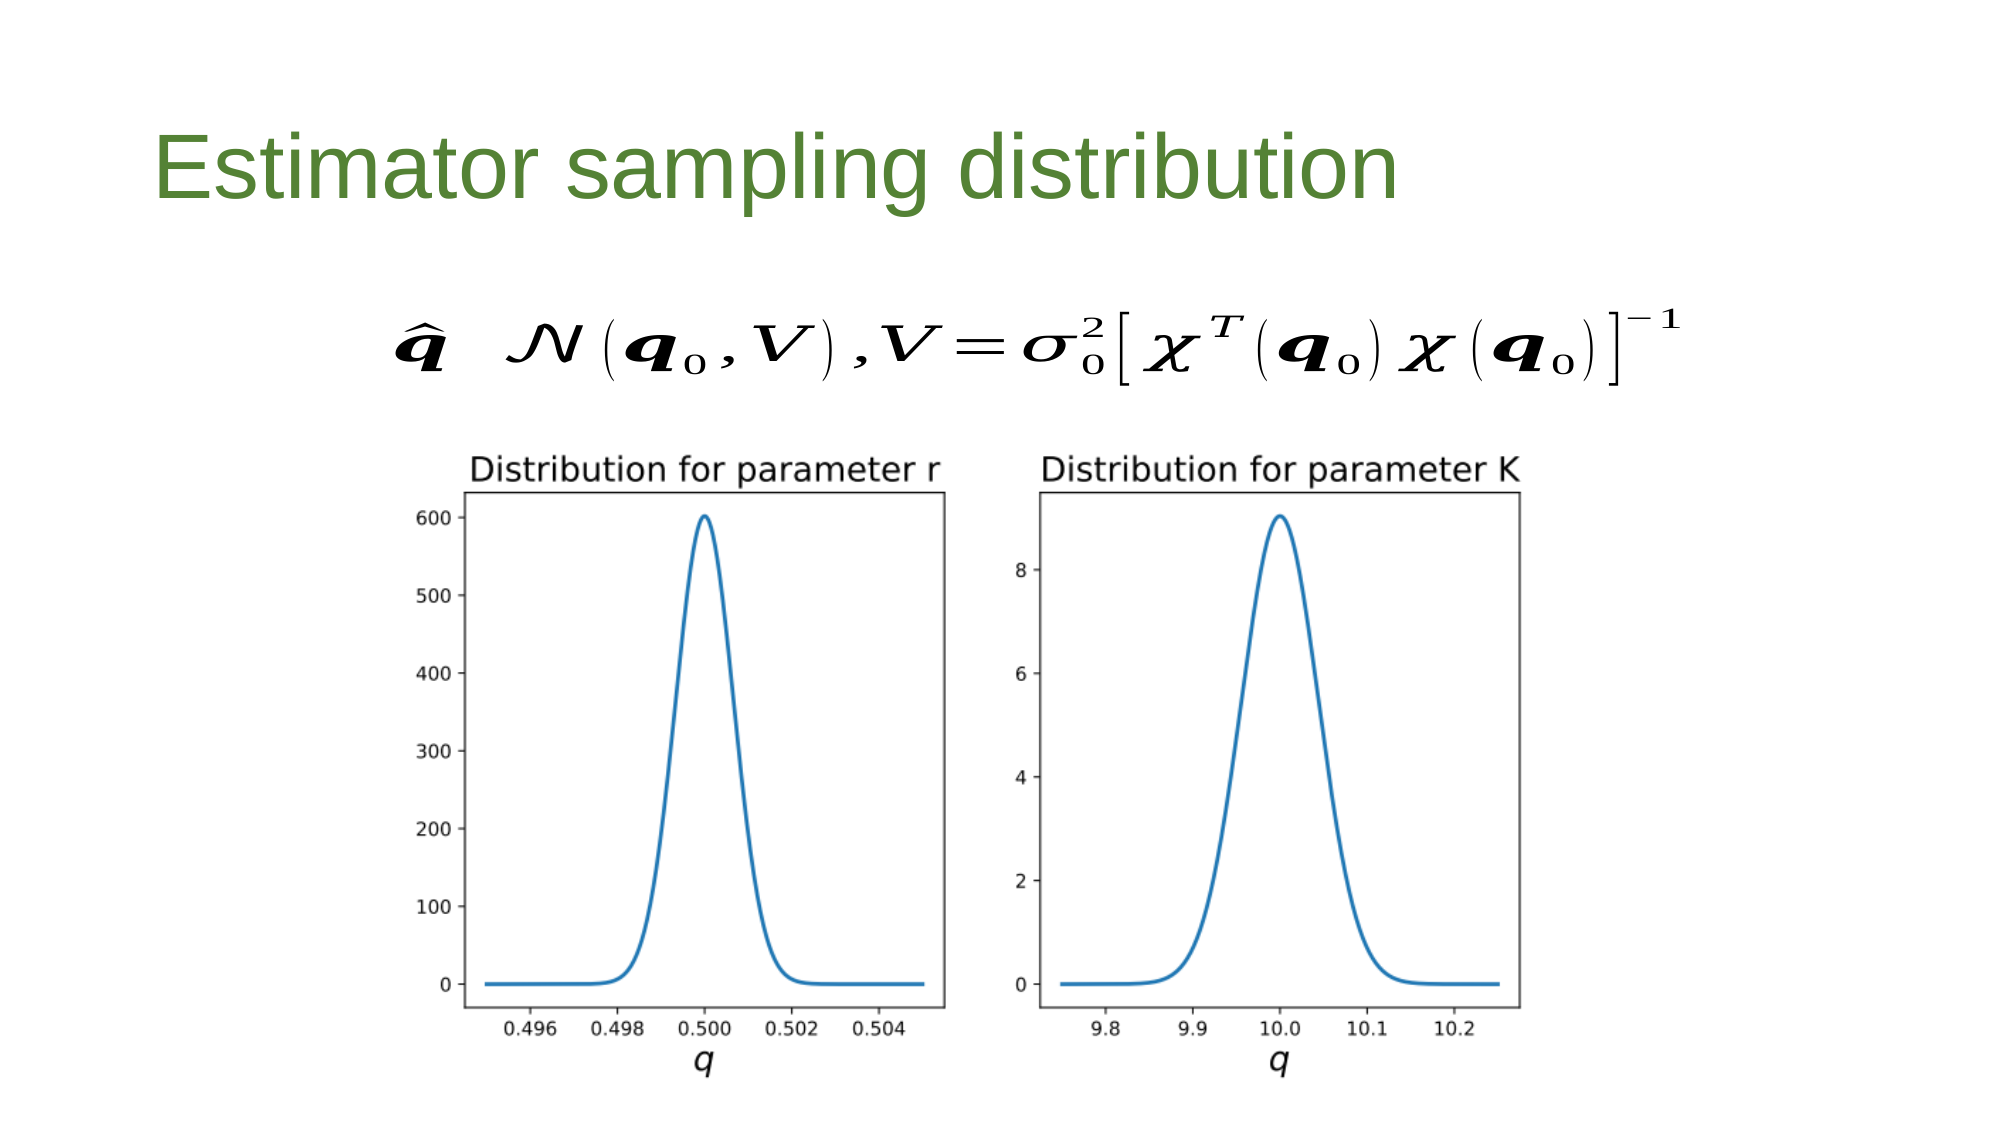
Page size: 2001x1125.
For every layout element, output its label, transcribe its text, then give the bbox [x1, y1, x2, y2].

title Estimator sampling distribution [137, 59, 1863, 278]
picture [295, 411, 1654, 1090]
